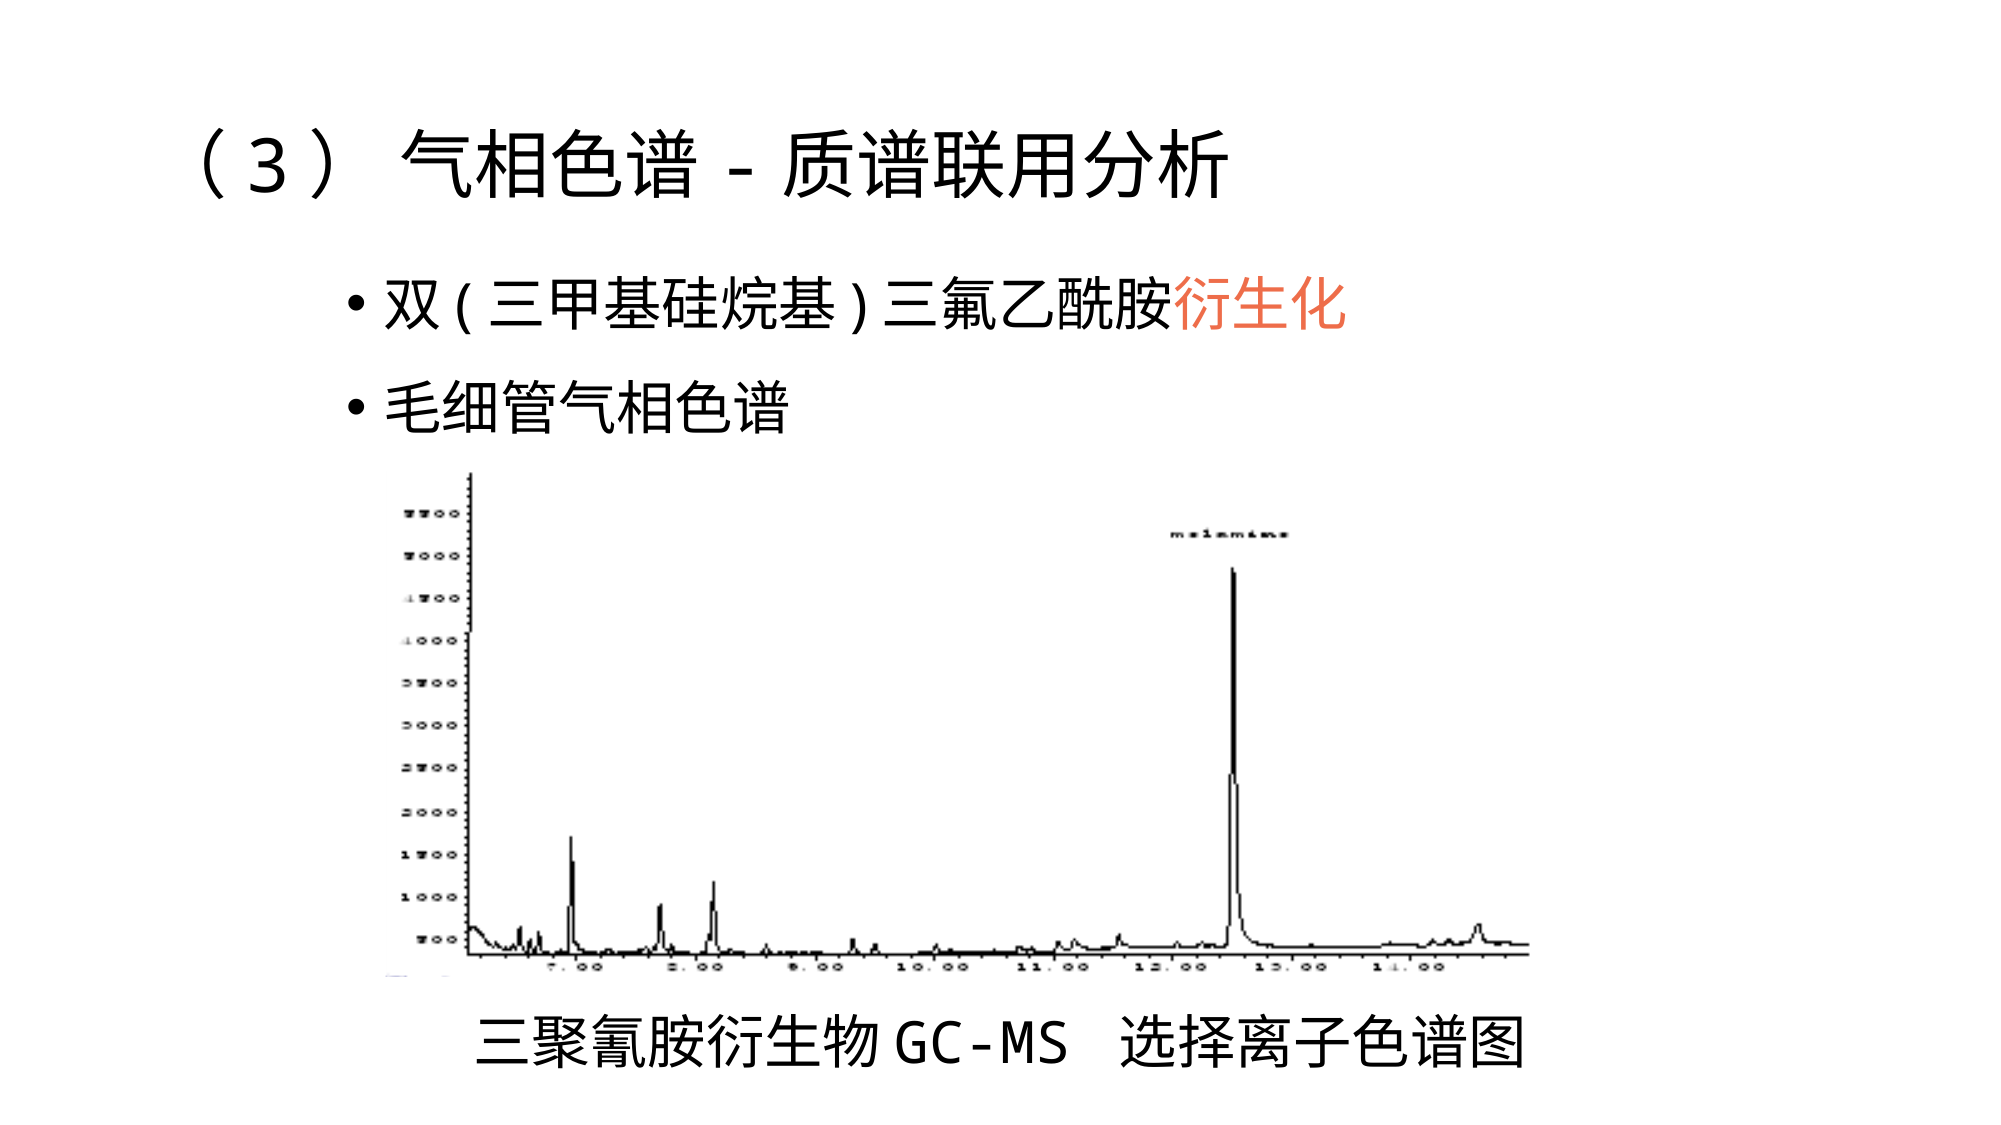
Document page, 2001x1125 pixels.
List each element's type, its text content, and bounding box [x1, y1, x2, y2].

title （3） 气相色谱-质谱联用分析 [137, 59, 1863, 278]
picture [385, 471, 1567, 977]
list 双(三甲基硅烷基)三氟乙酰胺衍生化 毛细管气相色谱 [331, 224, 1669, 472]
text_box 三聚氰胺衍生物GC-MS 选择离子色谱图 [458, 997, 1542, 1083]
